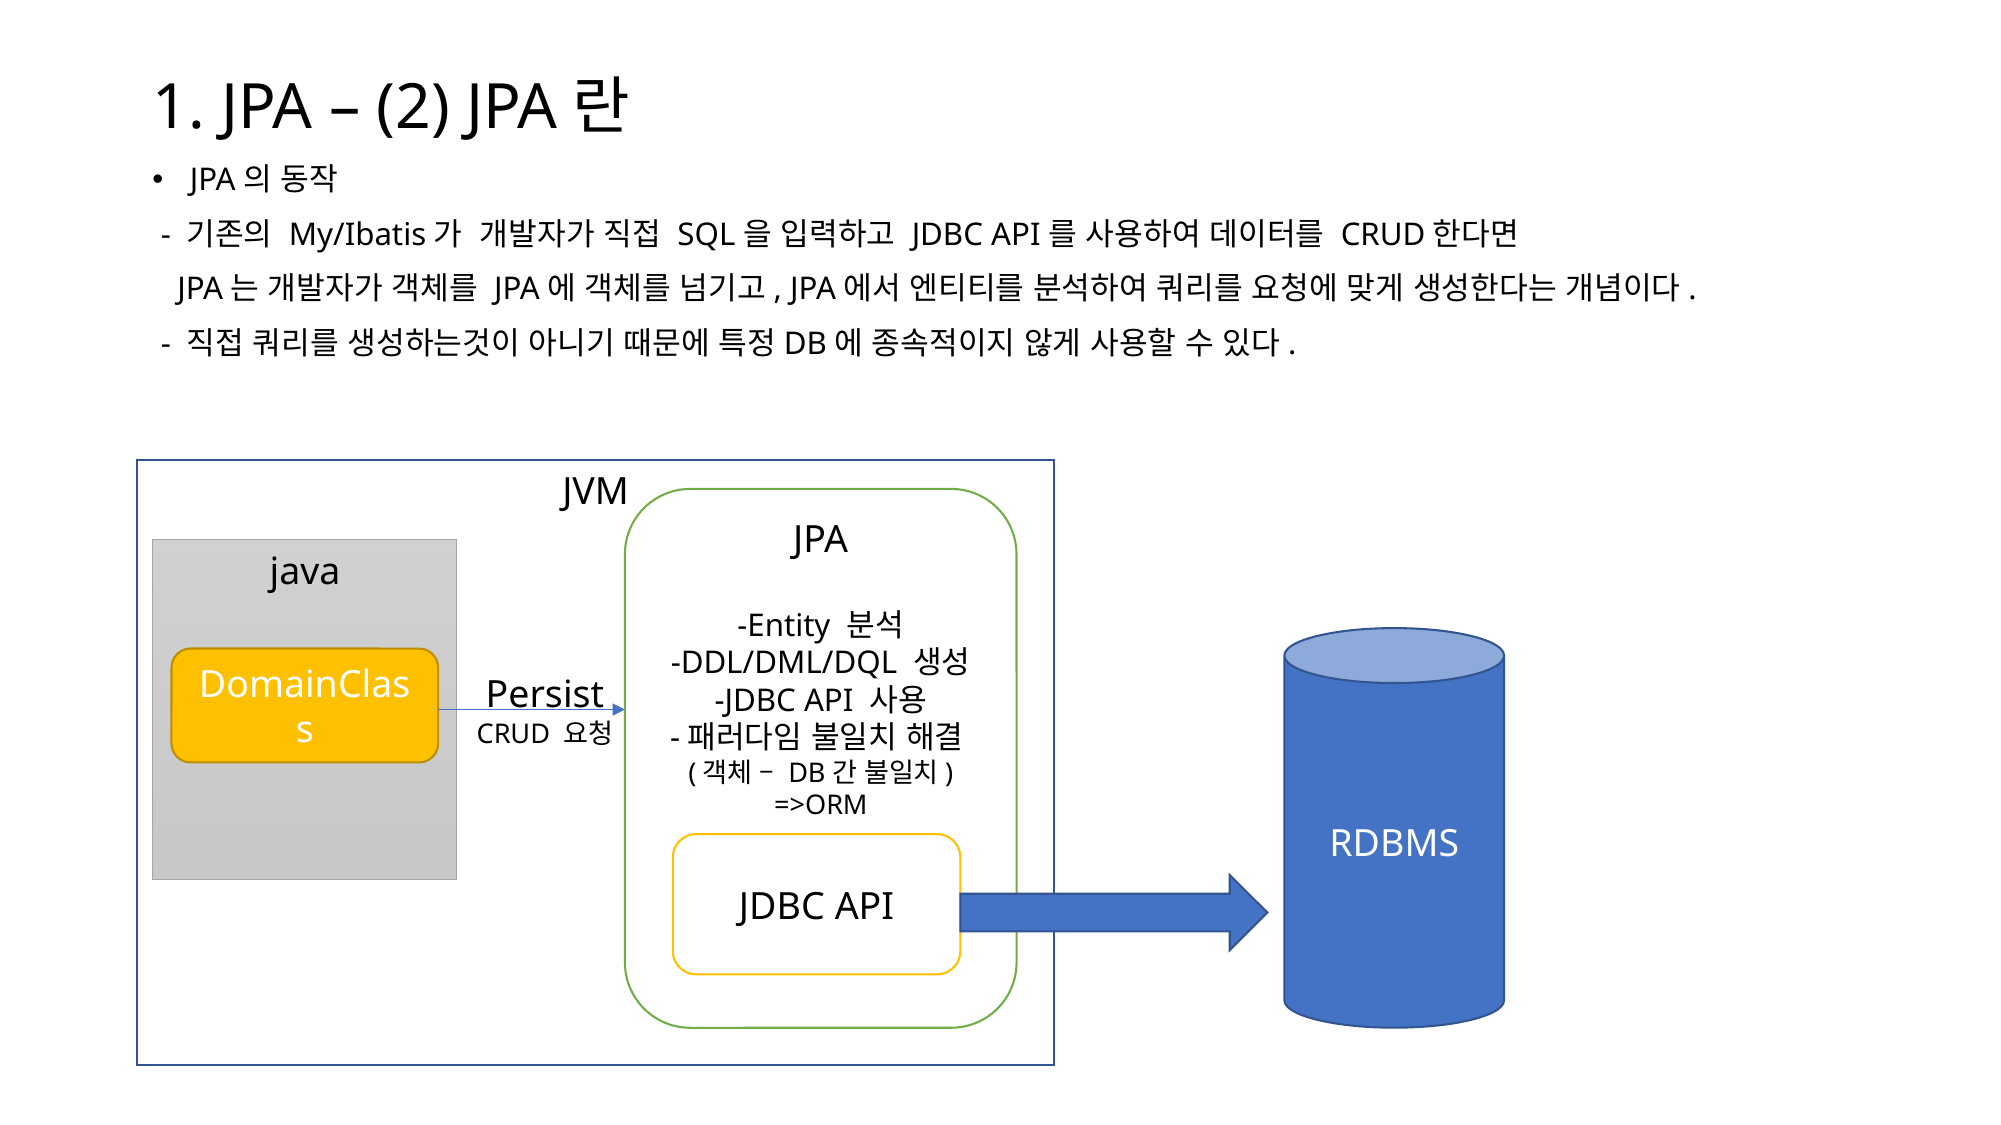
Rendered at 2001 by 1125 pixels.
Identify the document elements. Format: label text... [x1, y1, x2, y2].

text_box JDBC API [671, 833, 962, 976]
text_box [959, 872, 1269, 953]
title 1. JPA – (2) JPA란 [137, 59, 1863, 156]
text_box DomainClass [170, 647, 440, 764]
text_box JVM [136, 459, 1055, 1066]
text_box java [152, 539, 457, 880]
text_box Persist [470, 662, 620, 708]
text_box JPA -Entity 분석 -DDL/DML/DQL 생성 -JDBC API 사용 -패러다임 불일치 해결(객체 – DB간 불일치) =>ORM [623, 487, 1018, 1029]
text_box RDBMS [1283, 627, 1506, 1029]
list JPA의 동작 - 기존의 My/Ibatis가 개발자가 직접 SQL을 입력하고 JDBC API를 사용하여 데이터를 CRUD한다면 JPA는 개발자가 객체를 JPA에 객체를 넘기고, JPA에서 엔티티를 분석하여 쿼리를 요청에 맞게 생성한다는 개념이다. - 직접 쿼리를 생성하는것이 아니기 때문에 특정DB에 종속적이지 않게 사용할 수 있다. [137, 156, 1863, 1092]
text_box CRUD 요청 [461, 708, 628, 756]
